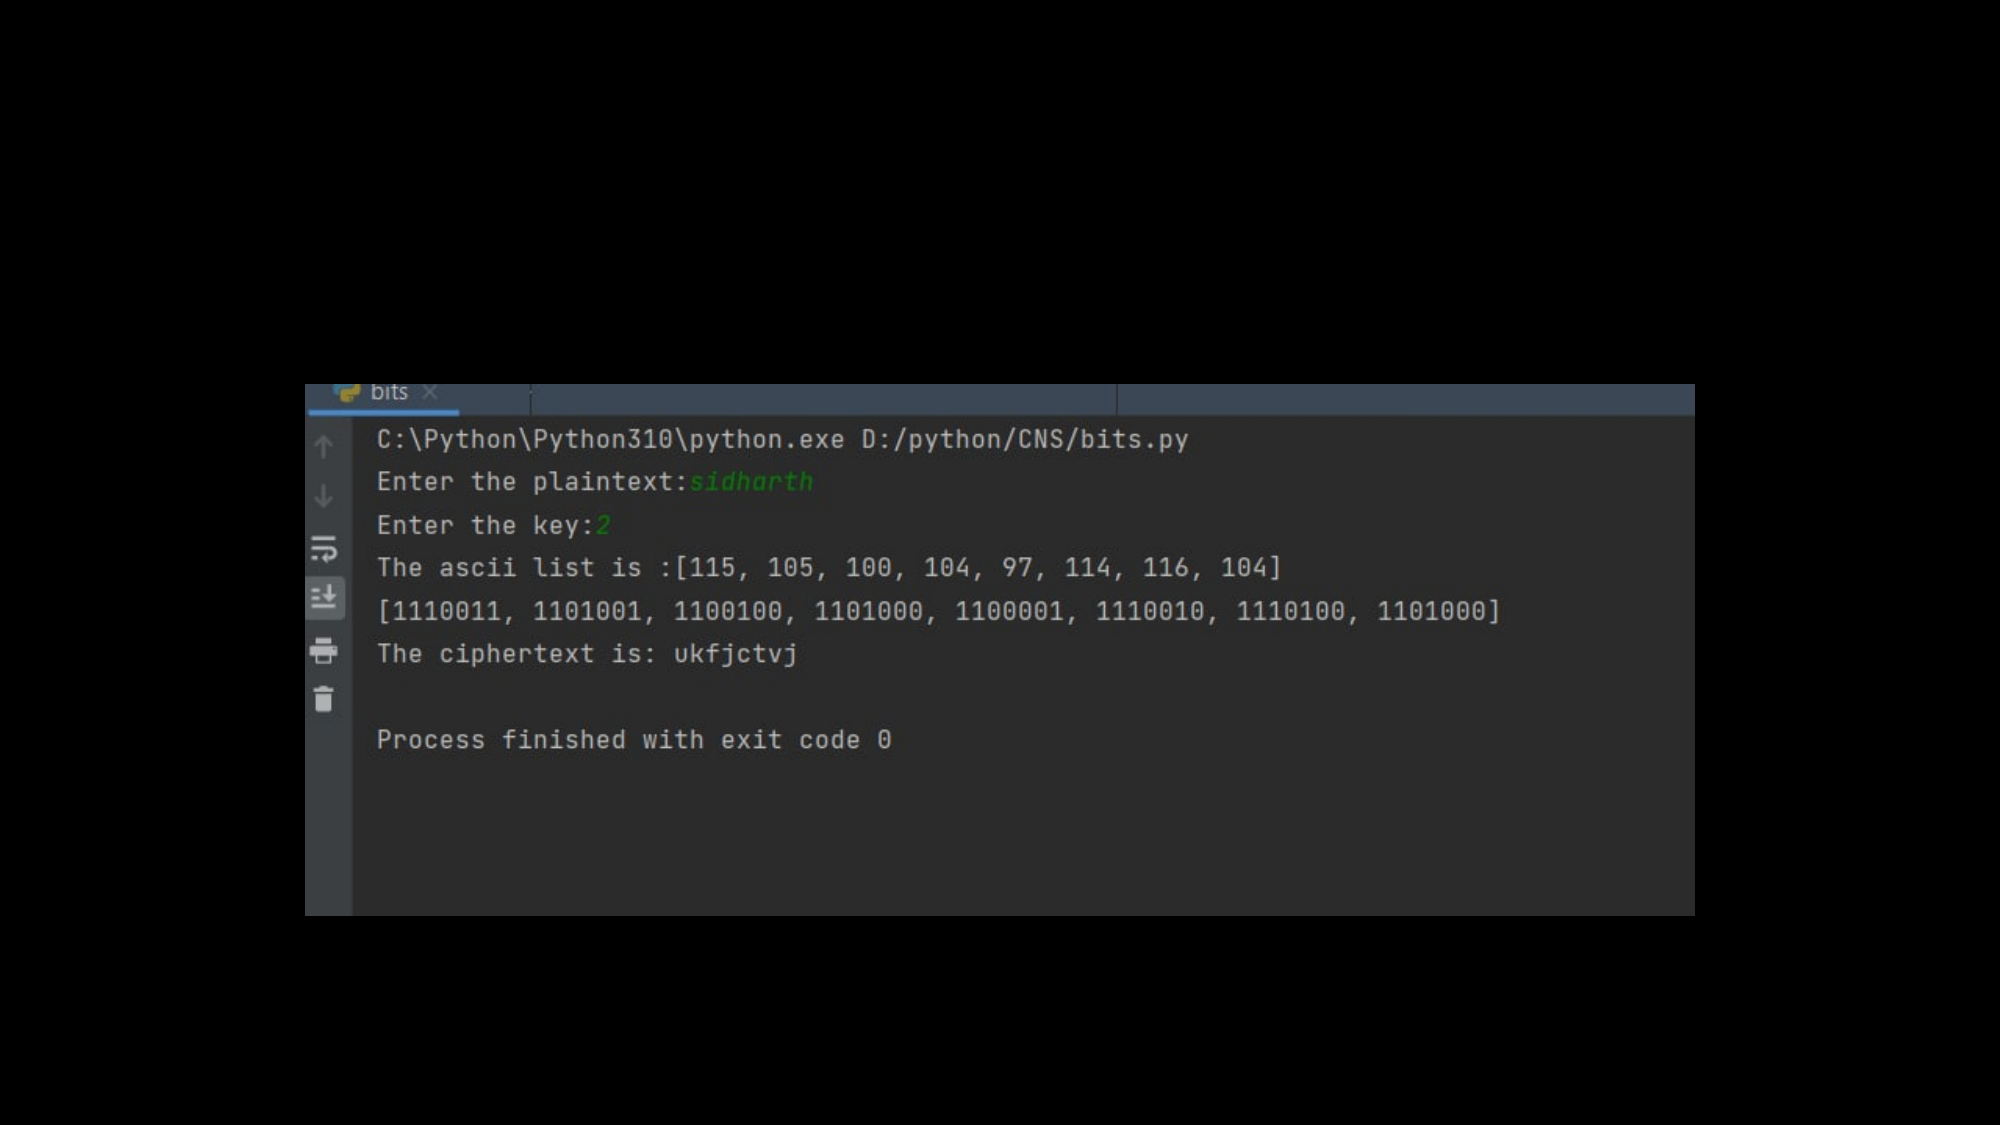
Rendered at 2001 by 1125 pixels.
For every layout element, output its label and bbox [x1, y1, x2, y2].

list [305, 384, 1695, 916]
